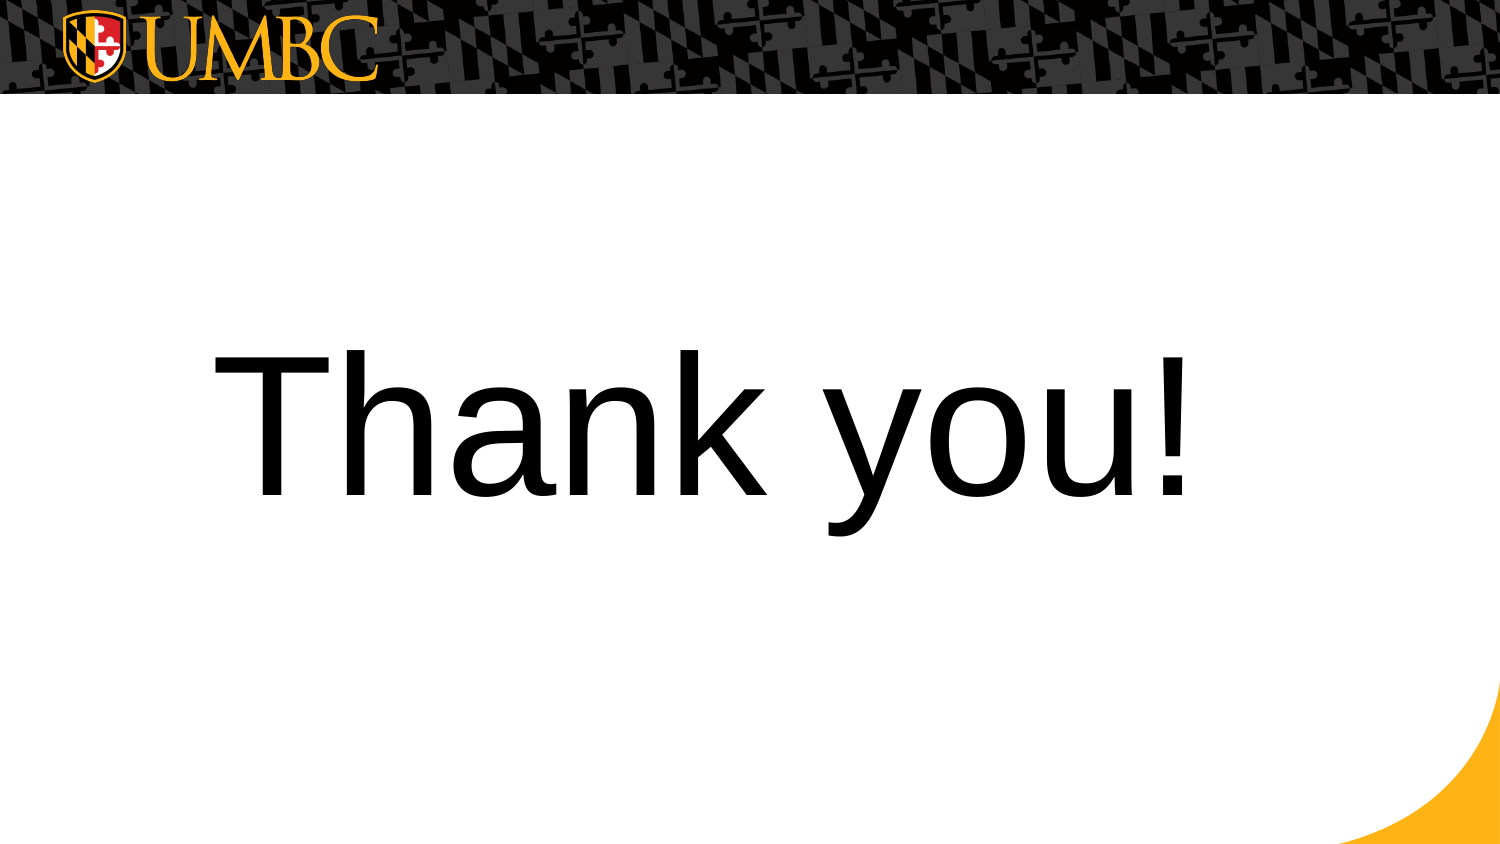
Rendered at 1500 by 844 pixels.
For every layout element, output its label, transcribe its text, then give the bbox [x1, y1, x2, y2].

picture [1338, 679, 1500, 844]
title Thank you! [196, 271, 1232, 559]
picture [0, 0, 1500, 94]
